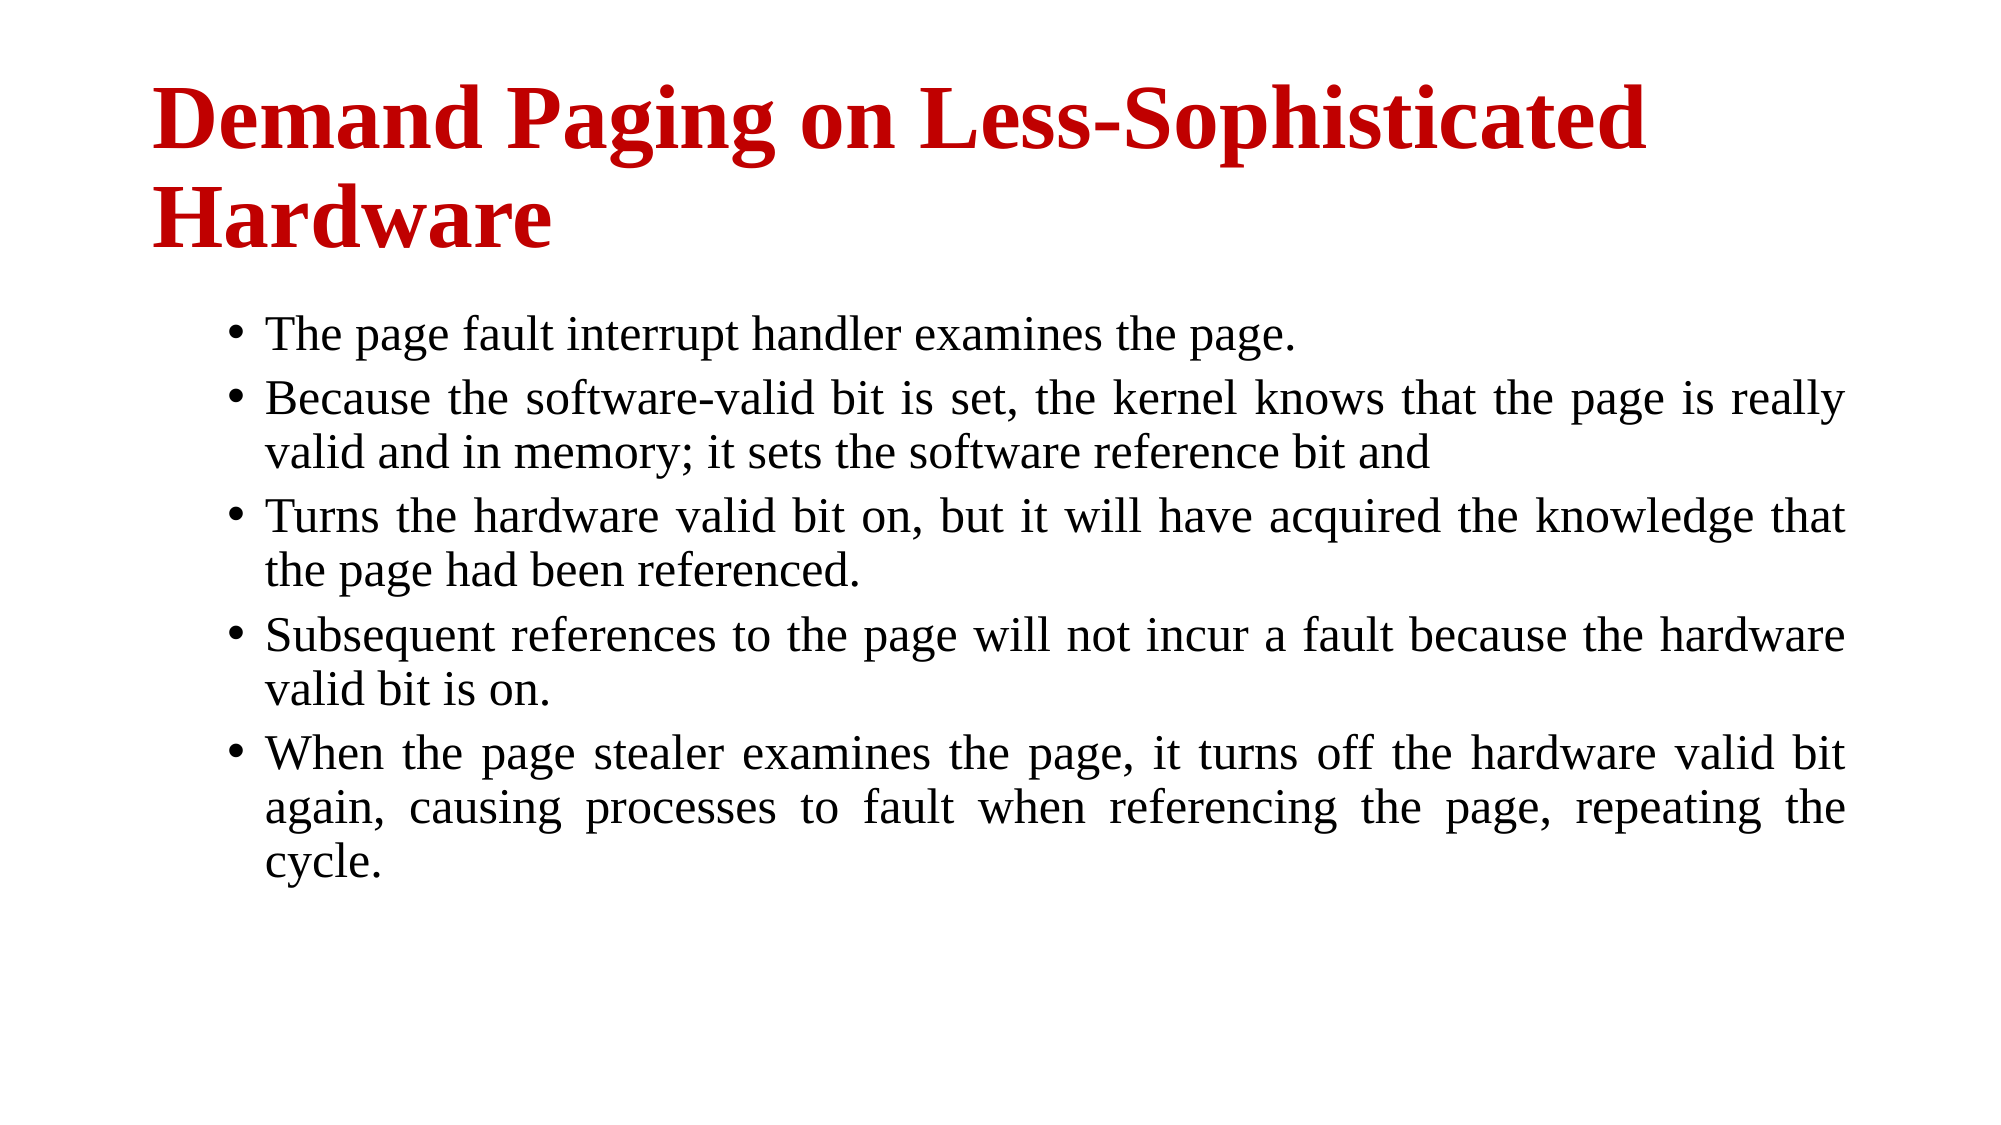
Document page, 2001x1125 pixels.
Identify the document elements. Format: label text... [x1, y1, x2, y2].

title Demand Paging on Less-Sophisticated Hardware [137, 59, 1863, 278]
list The page fault interrupt handler examines the page. Because the software-valid bit is set, the kernel knows that the page is really valid and in memory; it sets the software reference bit and Turns the hardware valid bit on, but it will have acquired the knowledge that the page had been referenced. Subsequent references to the page will not incur a fault because the hardware valid bit is on. When the page stealer examines the page, it turns off the hardware valid bit again, causing processes to fault when referencing the page, repeating the cycle. [137, 299, 1863, 1014]
